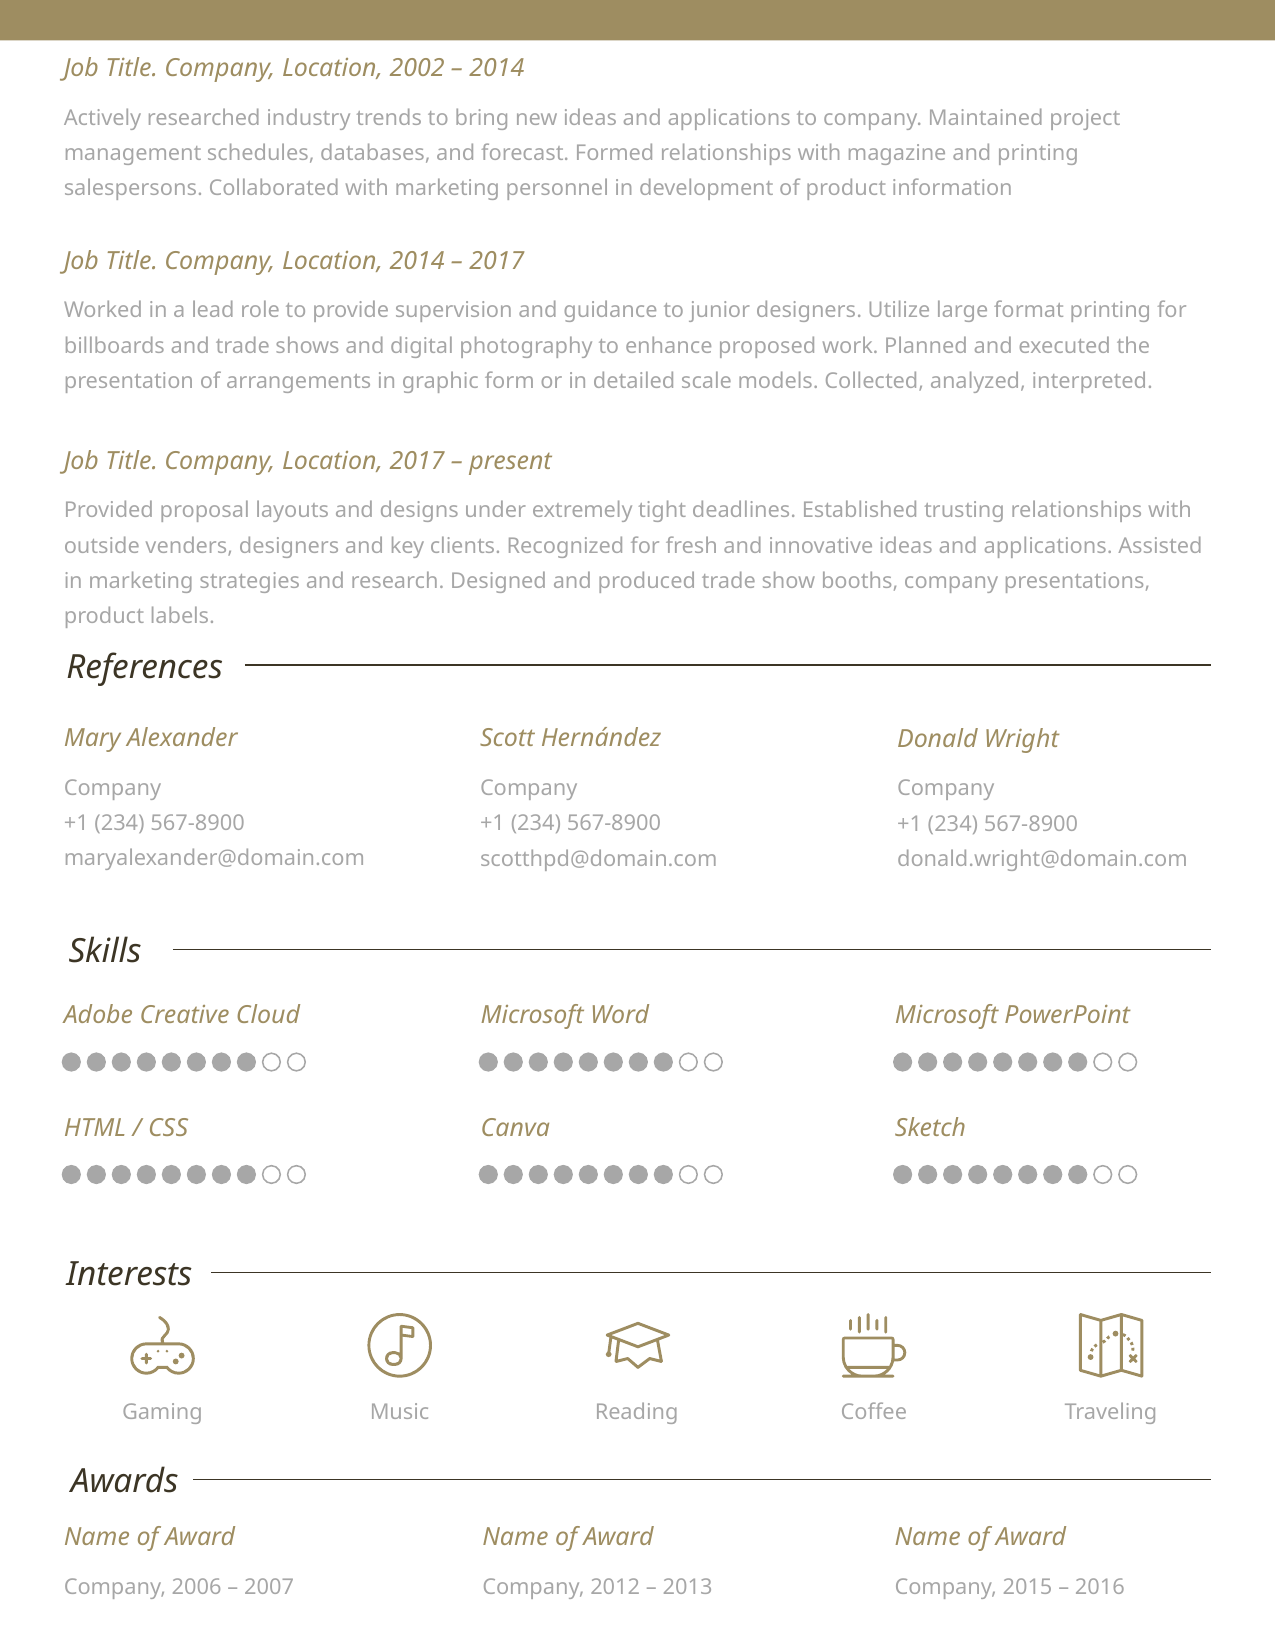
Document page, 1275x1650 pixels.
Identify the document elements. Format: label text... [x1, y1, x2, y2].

text_box [528, 1164, 549, 1185]
text_box [892, 1164, 913, 1185]
text_box [161, 1164, 182, 1185]
text_box [86, 1164, 107, 1185]
text_box [875, 1318, 879, 1331]
text_box [61, 1052, 82, 1072]
text_box [653, 1164, 674, 1185]
text_box [261, 1052, 282, 1072]
text_box [603, 1052, 624, 1072]
text_box [1117, 1052, 1138, 1072]
text_box Name of Award Company, 2006 – 2007 [63, 1520, 380, 1599]
text_box [967, 1052, 988, 1072]
text_box Microsoft Word [480, 998, 797, 1029]
text_box [0, 0, 1275, 41]
text_box [857, 1315, 861, 1334]
text_box [605, 1321, 671, 1369]
text_box [942, 1164, 963, 1185]
text_box [503, 1052, 524, 1072]
text_box [1042, 1164, 1063, 1185]
text_box [578, 1052, 599, 1072]
text_box [884, 1315, 888, 1334]
text_box [992, 1052, 1013, 1072]
text_box [261, 1164, 282, 1185]
text_box [703, 1164, 724, 1185]
text_box [866, 1313, 870, 1331]
text_box [841, 1336, 907, 1378]
text_box [236, 1052, 257, 1072]
text_box [367, 1313, 432, 1378]
text_box [703, 1052, 724, 1072]
text_box Reading [536, 1388, 737, 1424]
text_box References [66, 644, 224, 685]
text_box [1042, 1052, 1063, 1072]
text_box Adobe Creative Cloud [63, 998, 380, 1029]
text_box [528, 1052, 549, 1072]
text_box [892, 1052, 913, 1072]
text_box Sketch [895, 1110, 1212, 1141]
text_box [942, 1052, 963, 1072]
text_box Job Title. Company, Location, 2002 – 2014 Actively researched industry trends to bring new ideas and applications to company. Maintained project management schedules, databases, and forecast. Formed relationships with magazine and printing salespersons. Collaborated with marketing personnel in development of product information [63, 51, 1213, 201]
text_box [236, 1164, 257, 1185]
text_box Microsoft PowerPoint [895, 998, 1212, 1029]
text_box [1117, 1164, 1138, 1185]
text_box [478, 1164, 499, 1185]
text_box [1017, 1052, 1038, 1072]
text_box [553, 1052, 574, 1072]
text_box [136, 1052, 157, 1072]
text_box [678, 1052, 699, 1072]
text_box [286, 1164, 307, 1185]
text_box Coffee [773, 1388, 974, 1424]
text_box [211, 1164, 232, 1185]
text_box [86, 1052, 107, 1072]
text_box [1067, 1164, 1088, 1185]
text_box Job Title. Company, Location, 2017 – present Provided proposal layouts and designs under extremely tight deadlines. Established trusting relationships with outside venders, designers and key clients. Recognized for fresh and innovative ideas and applications. Assisted in marketing strategies and research. Designed and produced trade show booths, company presentations, product labels. [63, 444, 1213, 629]
text_box [917, 1052, 938, 1072]
text_box HTML / CSS [63, 1110, 380, 1141]
text_box Gaming [62, 1388, 263, 1424]
text_box [136, 1164, 157, 1185]
text_box [628, 1164, 649, 1185]
text_box Music [299, 1388, 500, 1424]
text_box [111, 1052, 132, 1072]
text_box [186, 1052, 207, 1072]
text_box [603, 1164, 624, 1185]
text_box [967, 1164, 988, 1185]
text_box [1092, 1052, 1113, 1072]
text_box Scott Hernández Company +1 (234) 567-8900 scotthpd@domain.com [479, 721, 797, 871]
text_box Job Title. Company, Location, 2014 – 2017 Worked in a lead role to provide supervision and guidance to junior designers. Utilize large format printing for billboards and trade shows and digital photography to enhance proposed work. Planned and executed the presentation of arrangements in graphic form or in detailed scale models. Collected, analyzed, interpreted. [63, 244, 1213, 394]
text_box Skills [68, 929, 142, 970]
text_box [1092, 1164, 1113, 1185]
text_box Name of Award Company, 2012 – 2013 [482, 1520, 799, 1599]
text_box [628, 1052, 649, 1072]
text_box [211, 1052, 232, 1072]
text_box Awards [70, 1459, 179, 1500]
text_box [130, 1316, 195, 1375]
text_box [161, 1052, 182, 1072]
text_box [653, 1052, 674, 1072]
text_box [992, 1164, 1013, 1185]
text_box [503, 1164, 524, 1185]
text_box Traveling [1011, 1388, 1212, 1424]
text_box [186, 1164, 207, 1185]
text_box [1067, 1052, 1088, 1072]
text_box Name of Award Company, 2015 – 2016 [894, 1520, 1211, 1599]
text_box Canva [480, 1110, 797, 1141]
text_box [1078, 1313, 1144, 1378]
text_box Mary Alexander Company +1 (234) 567-8900 maryalexander@domain.com [63, 721, 380, 871]
text_box [678, 1164, 699, 1185]
text_box [111, 1164, 132, 1185]
text_box Donald Wright Company +1 (234) 567-8900 donald.wright@domain.com [896, 722, 1214, 871]
text_box Interests [66, 1252, 193, 1293]
text_box [61, 1164, 82, 1185]
text_box [578, 1164, 599, 1185]
text_box [478, 1052, 499, 1072]
text_box [917, 1164, 938, 1185]
text_box [286, 1052, 307, 1072]
text_box [1017, 1164, 1038, 1185]
text_box [553, 1164, 574, 1185]
